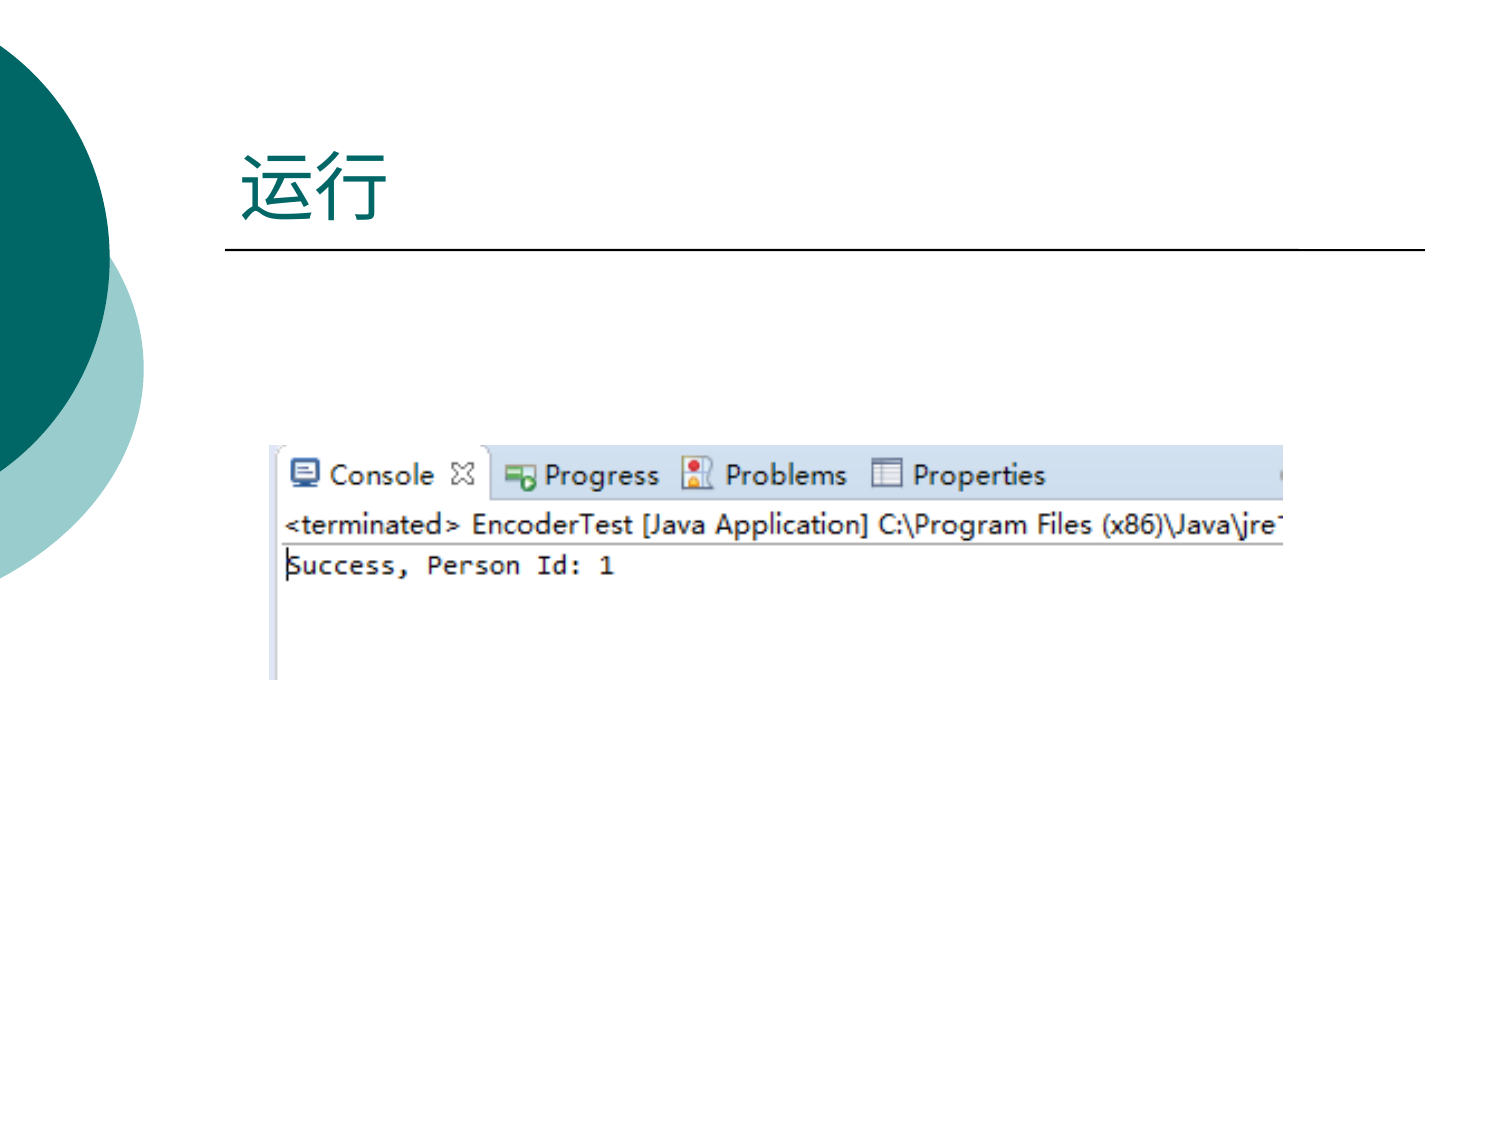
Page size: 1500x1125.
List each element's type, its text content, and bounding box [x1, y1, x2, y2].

title 运行 [224, 49, 1425, 238]
picture [269, 445, 1283, 680]
